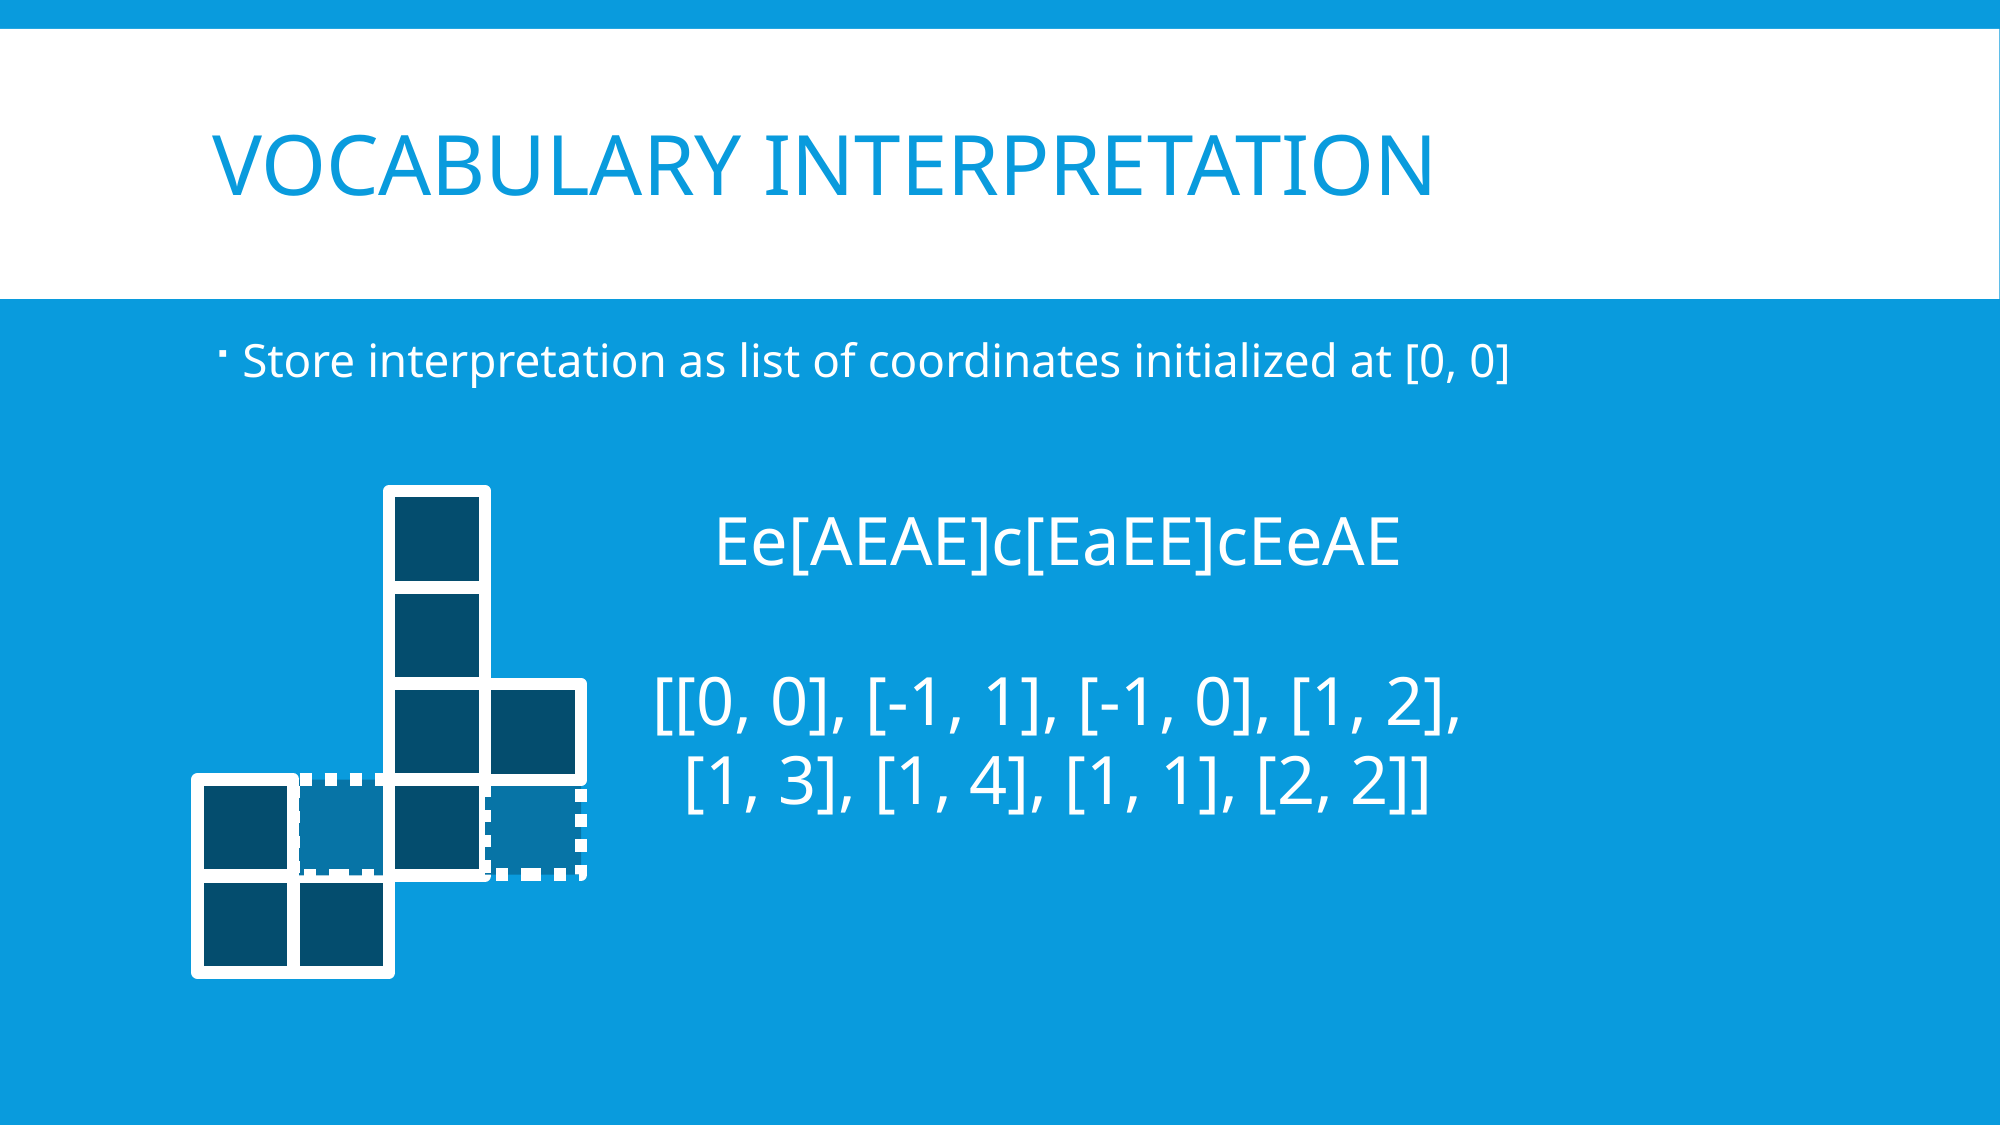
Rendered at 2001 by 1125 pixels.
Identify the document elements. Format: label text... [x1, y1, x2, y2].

list Store interpretation as list of coordinates initialized at [0, 0] [197, 329, 1803, 1020]
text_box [197, 490, 582, 973]
text_box Ee[AEAE]c[EaEE]cEeAE [[0, 0], [-1, 1], [-1, 0], [1, 2], [1, 3], [1, 4], [1, 1], [2, 2]] [637, 491, 1480, 826]
title Vocabulary Interpretation [197, 46, 1803, 295]
